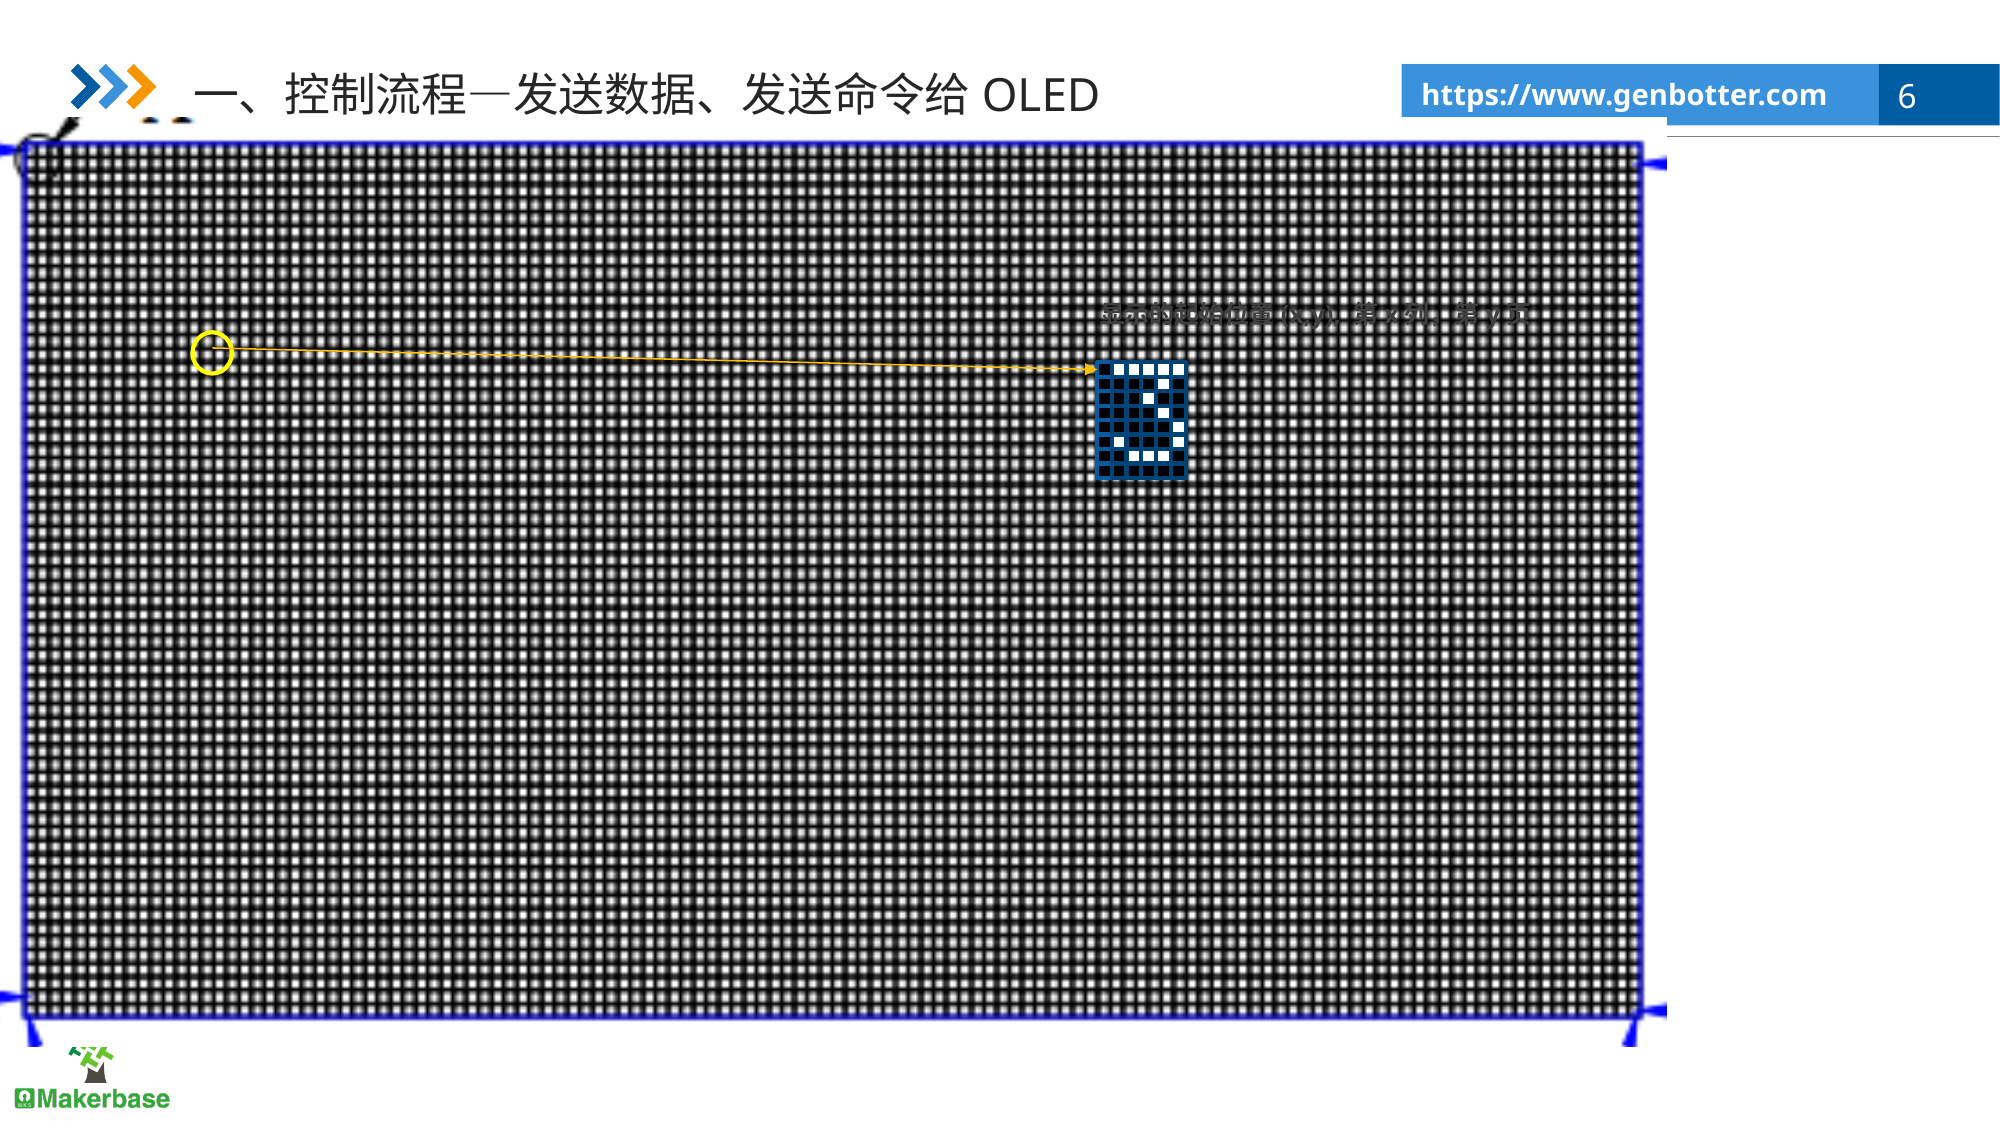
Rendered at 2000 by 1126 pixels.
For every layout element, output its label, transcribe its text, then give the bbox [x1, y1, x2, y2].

picture [11, 1048, 178, 1114]
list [0, 117, 1668, 1048]
title 一、控制流程—发送数据、发送命令给OLED [173, 61, 1142, 116]
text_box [1097, 362, 1186, 479]
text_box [212, 347, 1098, 370]
